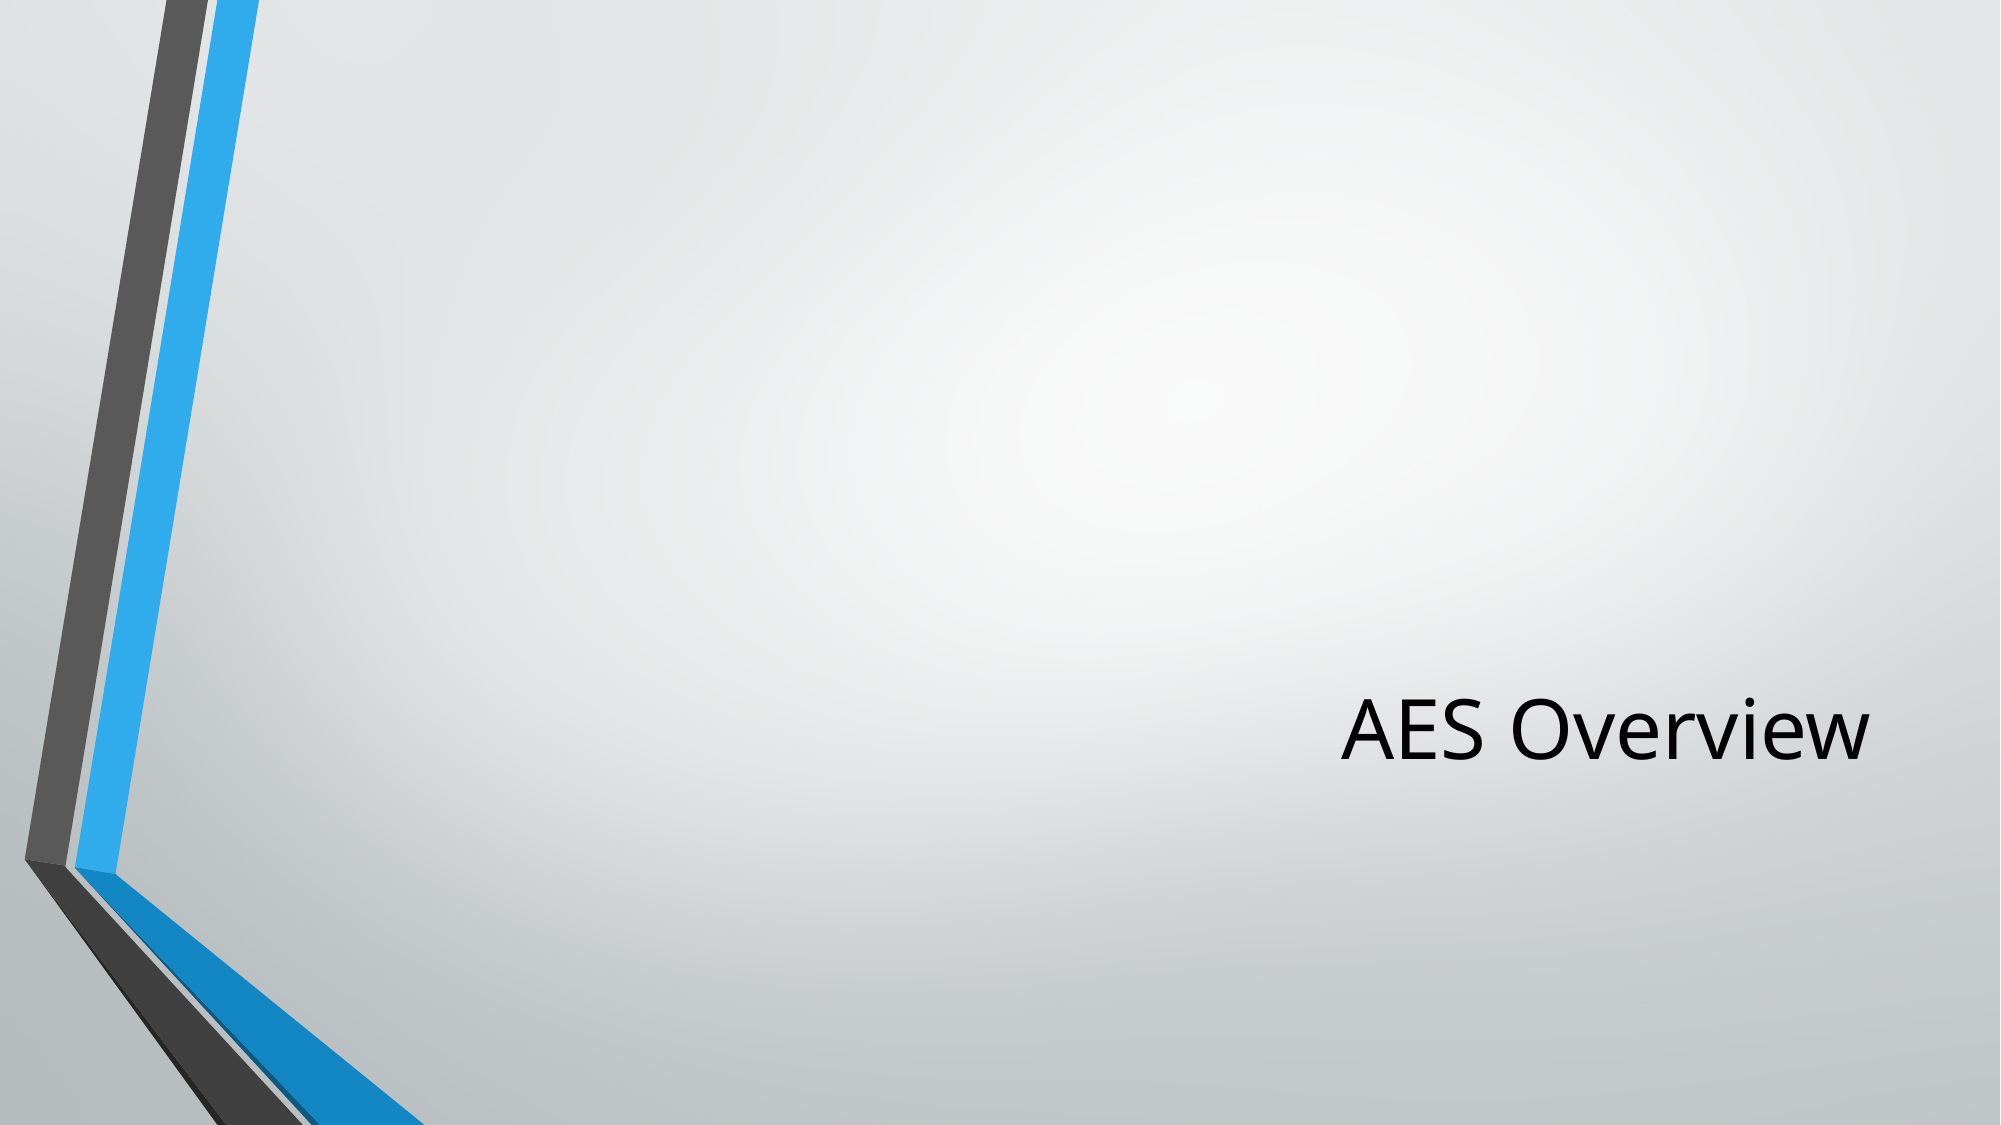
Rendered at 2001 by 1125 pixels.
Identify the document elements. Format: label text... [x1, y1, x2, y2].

title AES Overview [421, 437, 1887, 784]
